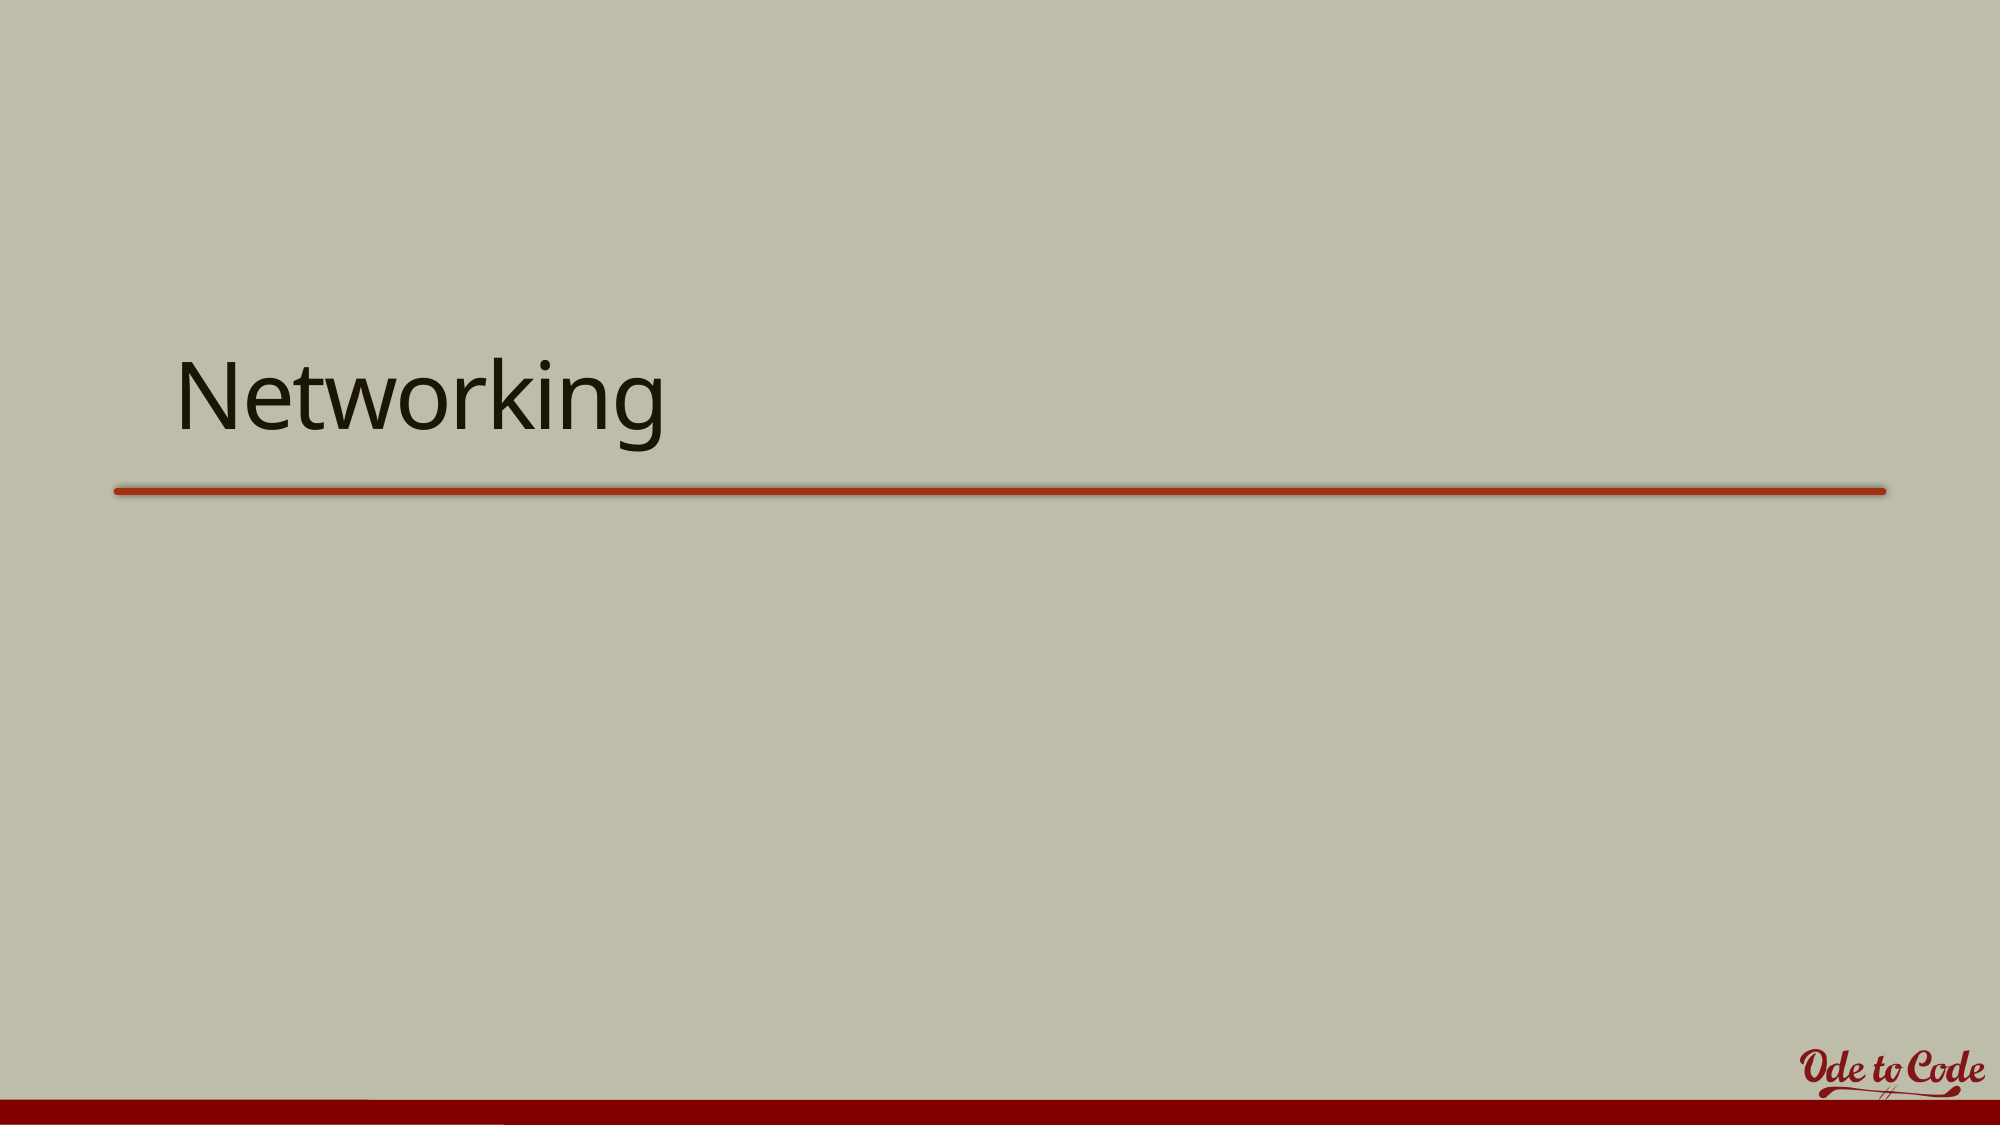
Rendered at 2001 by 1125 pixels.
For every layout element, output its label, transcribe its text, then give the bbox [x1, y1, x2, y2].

picture [1800, 1049, 1985, 1100]
title Networking [157, 64, 1884, 456]
